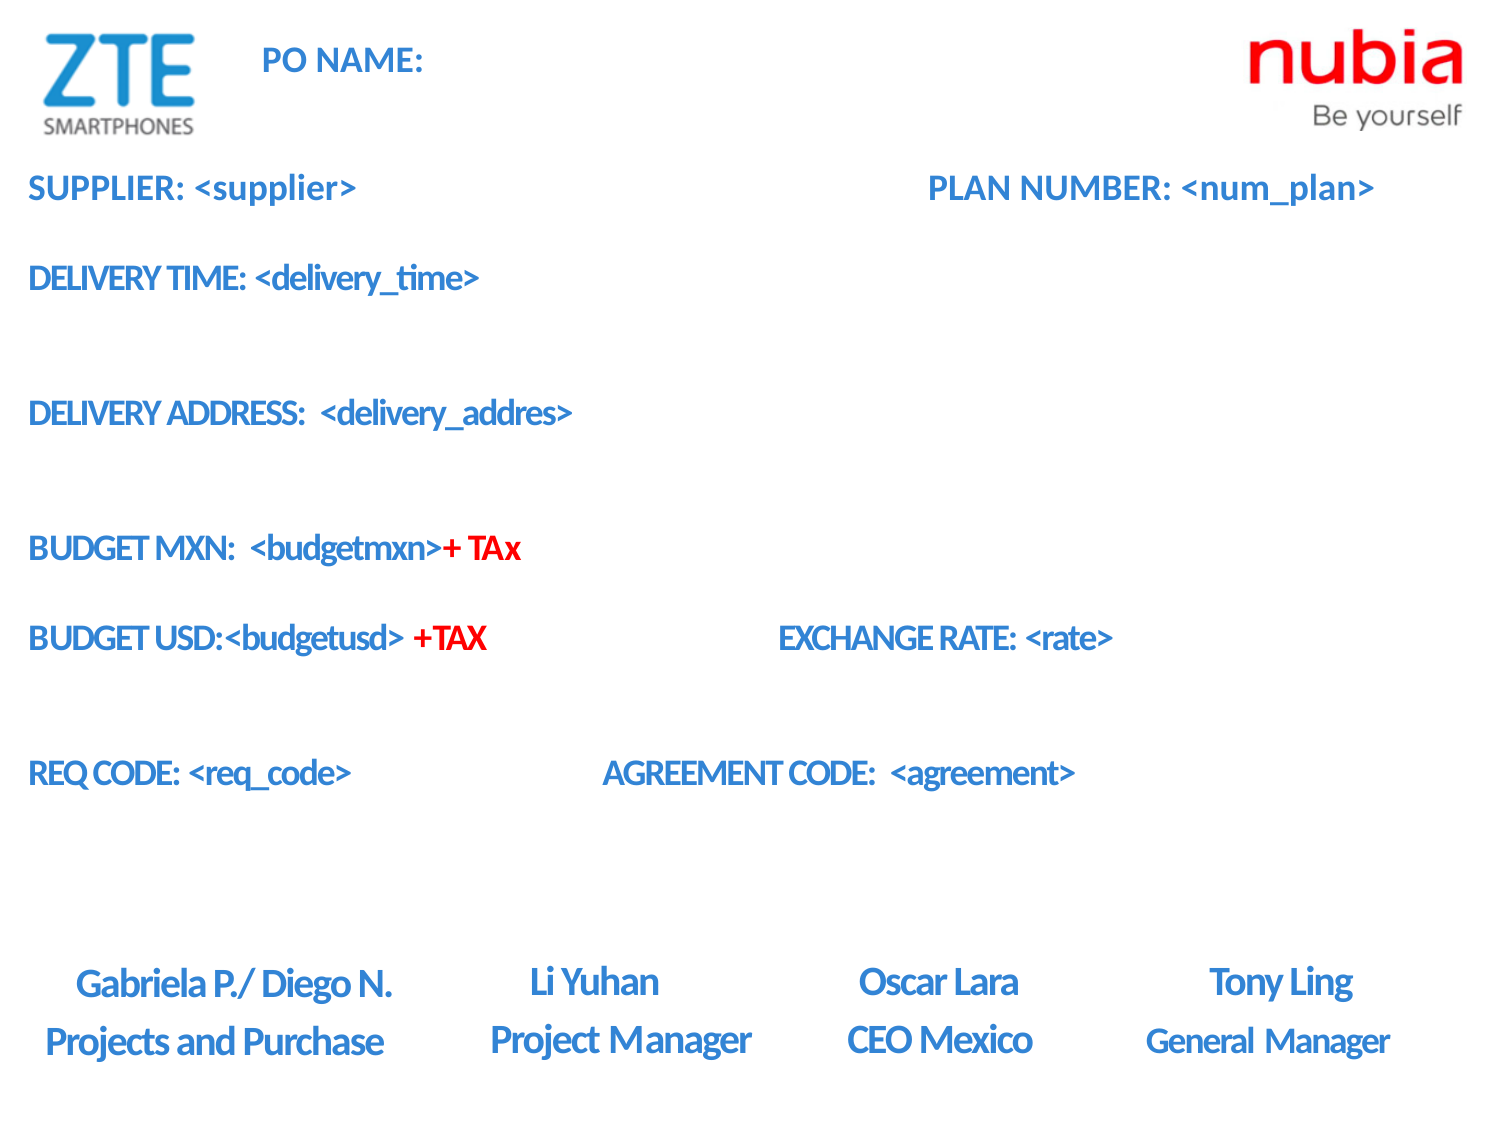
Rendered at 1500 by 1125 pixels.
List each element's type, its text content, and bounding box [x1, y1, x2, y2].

text_box SUPPLIER: <supplier> PLAN NUMBER: <num_plan> DELIVERY TIME: <delivery_time> DELIVERY ADDRESS: <delivery_addres> BUDGET MXN: <budgetmxn>+ TAx BUDGET USD:<budgetusd> +TAX EXCHANGE RATE: <rate> REQ CODE: <req_code> AGREEMENT CODE: <agreement> [13, 155, 1487, 948]
text_box Tony Ling General Manager [1121, 946, 1487, 1125]
text_box PO NAME: [247, 27, 1108, 88]
picture [1240, 27, 1467, 131]
text_box Oscar Lara CEO Mexico [785, 946, 1121, 1070]
text_box Gabriela P./ Diego N. Projects and Purchase [4, 948, 473, 1072]
text_box Li Yuhan Project Manager [458, 946, 785, 1070]
picture [4, 15, 210, 144]
